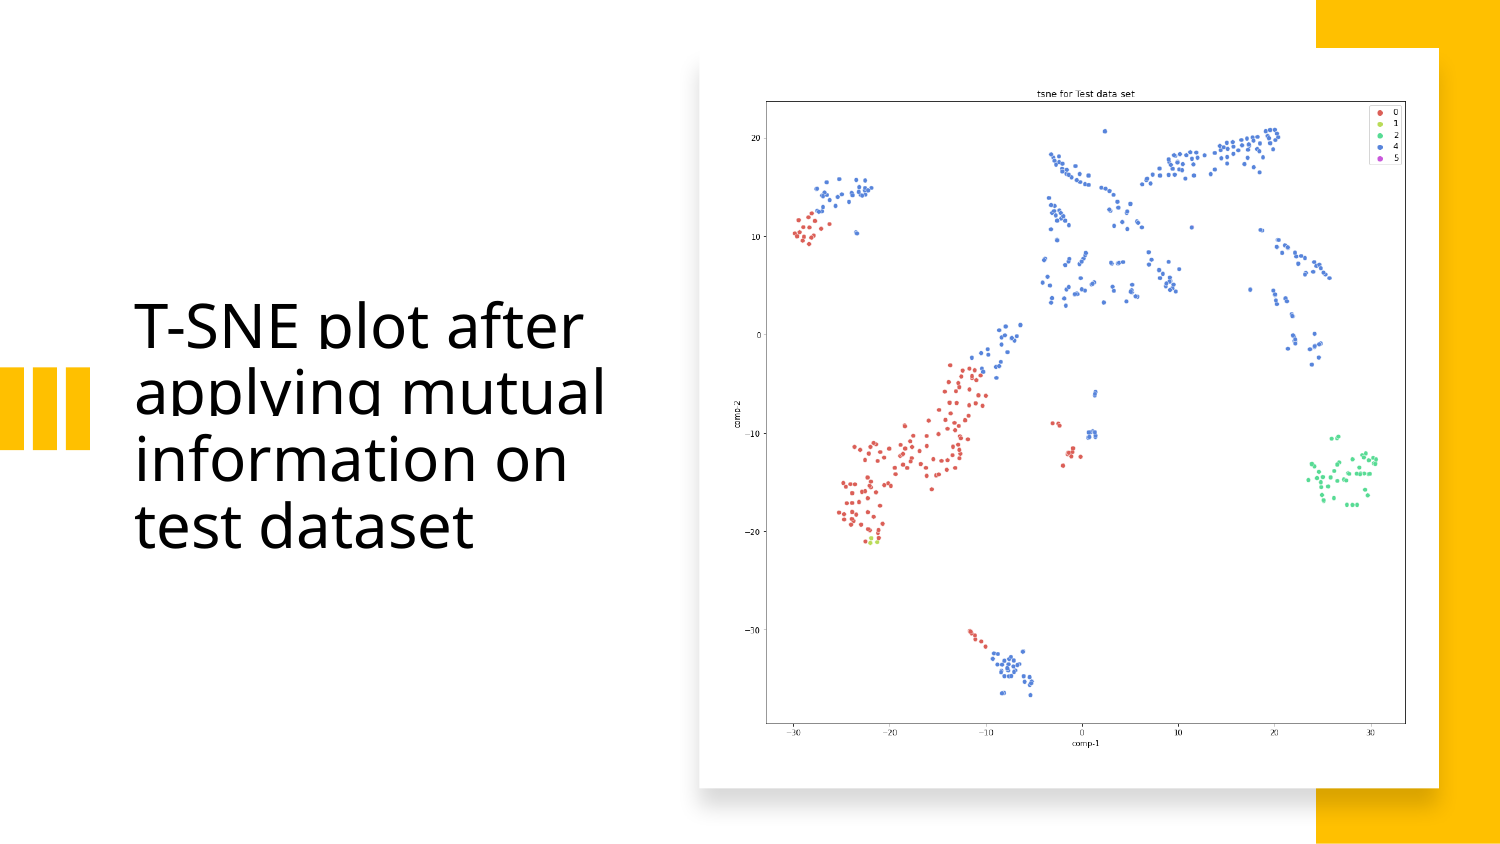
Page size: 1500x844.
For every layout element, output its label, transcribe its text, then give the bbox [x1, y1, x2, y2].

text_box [0, 367, 90, 451]
text_box [698, 47, 1440, 789]
picture [728, 84, 1410, 752]
text_box [0, 0, 1315, 844]
text_box [1315, 0, 1500, 844]
title T-SNE plot after applying mutual information on test dataset [119, 287, 634, 603]
